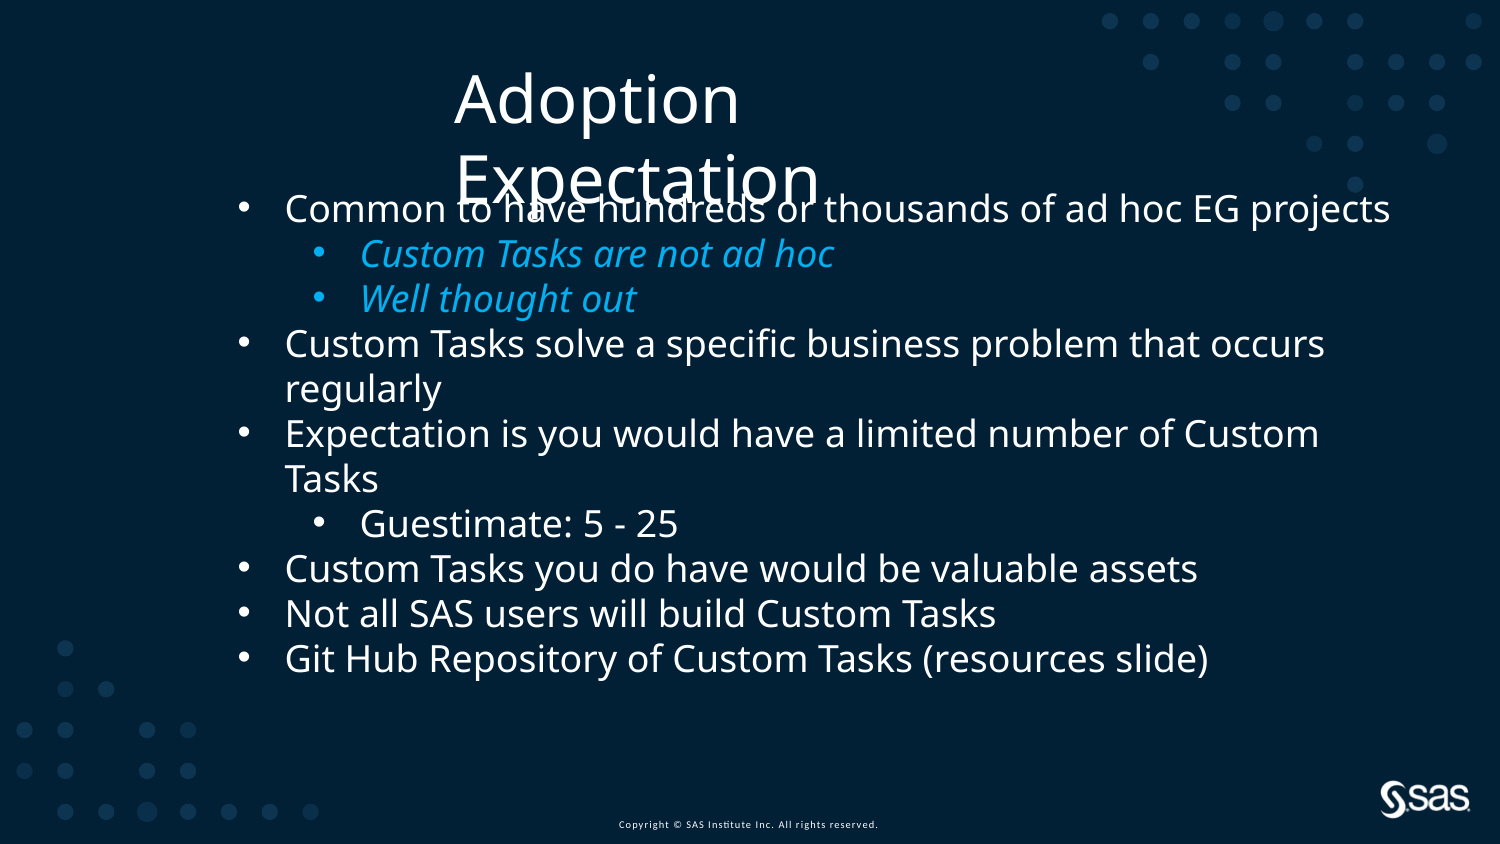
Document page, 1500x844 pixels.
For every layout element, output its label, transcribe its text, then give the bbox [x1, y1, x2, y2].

picture [1379, 778, 1472, 821]
text_box Common to have hundreds or thousands of ad hoc EG projects Custom Tasks are not ad hoc Well thought out Custom Tasks solve a specific business problem that occurs regularly Expectation is you would have a limited number of Custom Tasks Guestimate: 5 - 25 Custom Tasks you do have would be valuable assets Not all SAS users will build Custom Tasks Git Hub Repository of Custom Tasks (resources slide) [222, 177, 1413, 687]
text_box Adoption Expectation [439, 49, 1061, 177]
